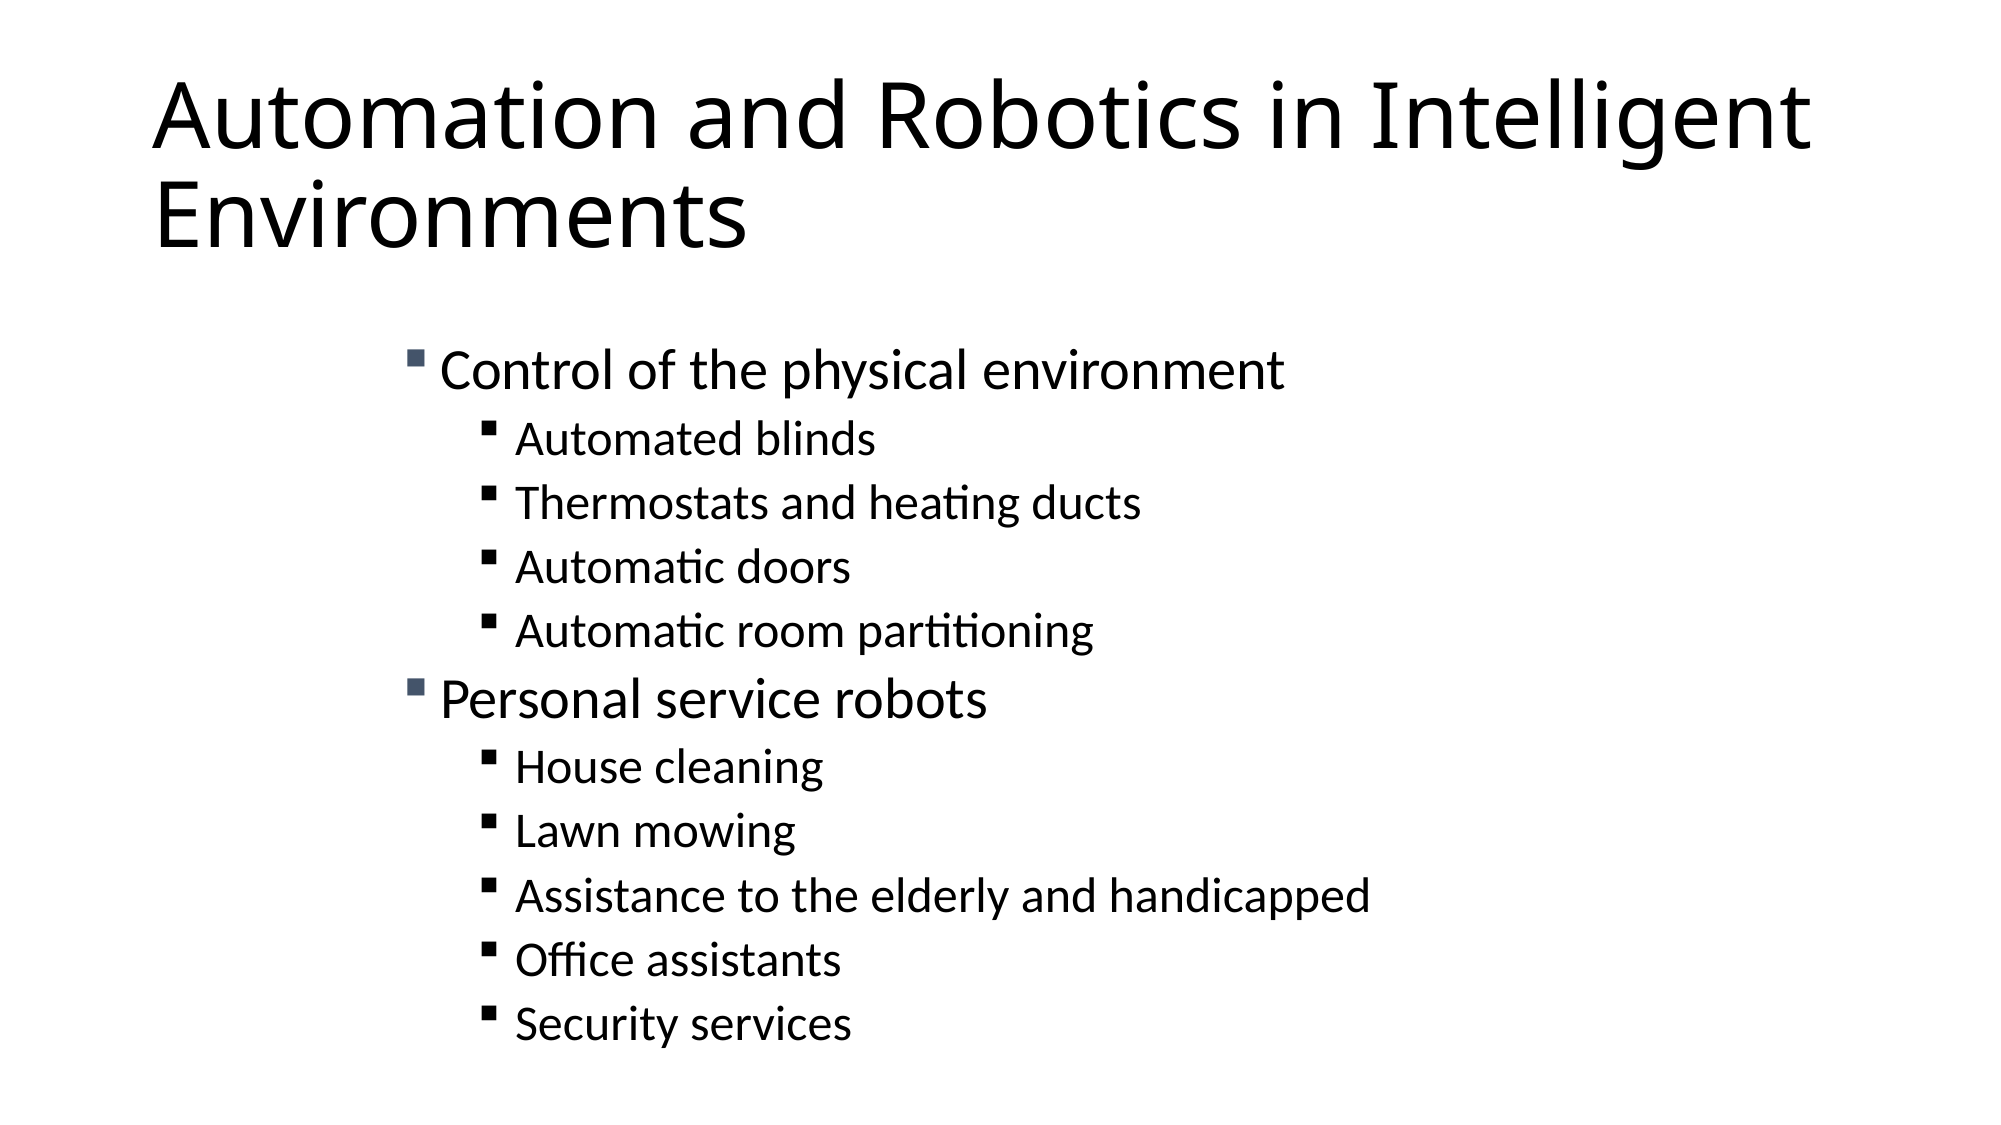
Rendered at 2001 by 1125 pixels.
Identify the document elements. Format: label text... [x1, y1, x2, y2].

title Automation and Robotics in Intelligent Environments [137, 59, 1863, 278]
list Control of the physical environment Automated blinds Thermostats and heating ducts Automatic doors Automatic room partitioning Personal service robots House cleaning Lawn mowing Assistance to the elderly and handicapped Office assistants Security services [387, 337, 1725, 1113]
